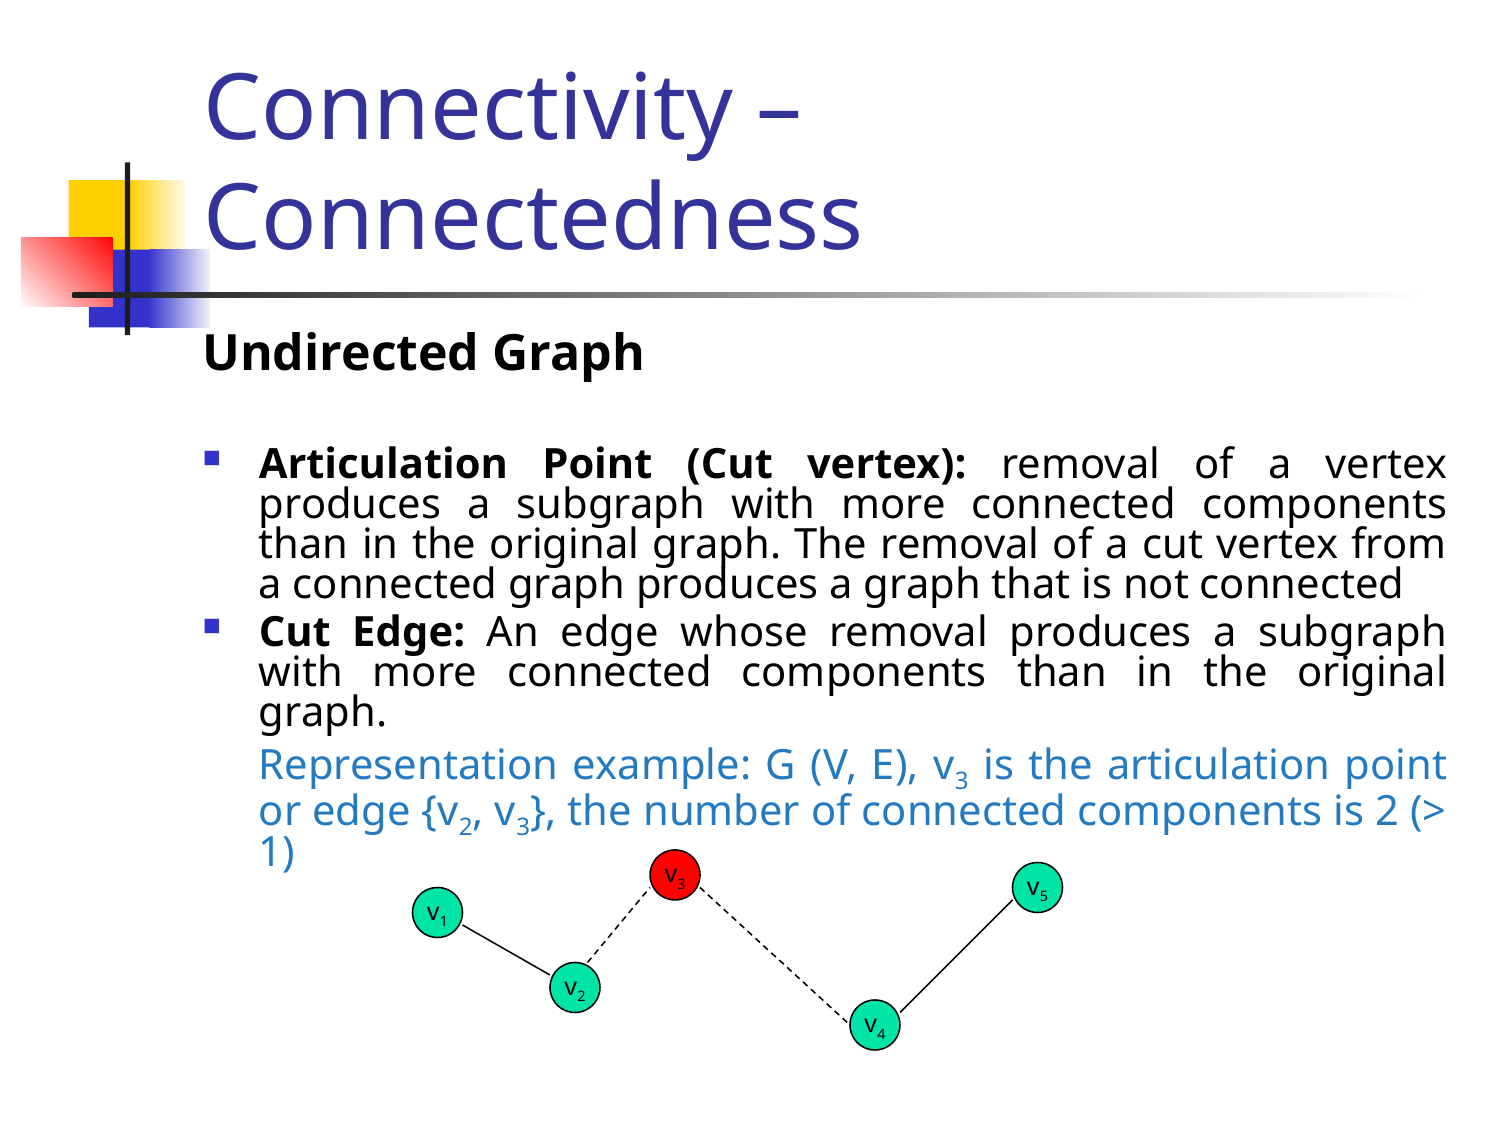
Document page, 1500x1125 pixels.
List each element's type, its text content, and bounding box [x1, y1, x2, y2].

text_box v1 [412, 887, 463, 938]
text_box v4 [849, 999, 901, 1051]
text_box v2 [549, 962, 601, 1013]
list Undirected Graph Articulation Point (Cut vertex): removal of a vertex produces a subgraph with more connected components than in the original graph. The removal of a cut vertex from a connected graph produces a graph that is not connected Cut Edge: An edge whose removal produces a subgraph with more connected components than in the original graph. Representation example: G (V, E), v3 is the articulation point or edge {v2, v3}, the number of connected components is 2 (> 1) [187, 324, 1463, 850]
text_box v3 [650, 849, 701, 900]
title Connectivity – Connectedness [188, 35, 1468, 275]
text_box v5 [1012, 862, 1063, 913]
